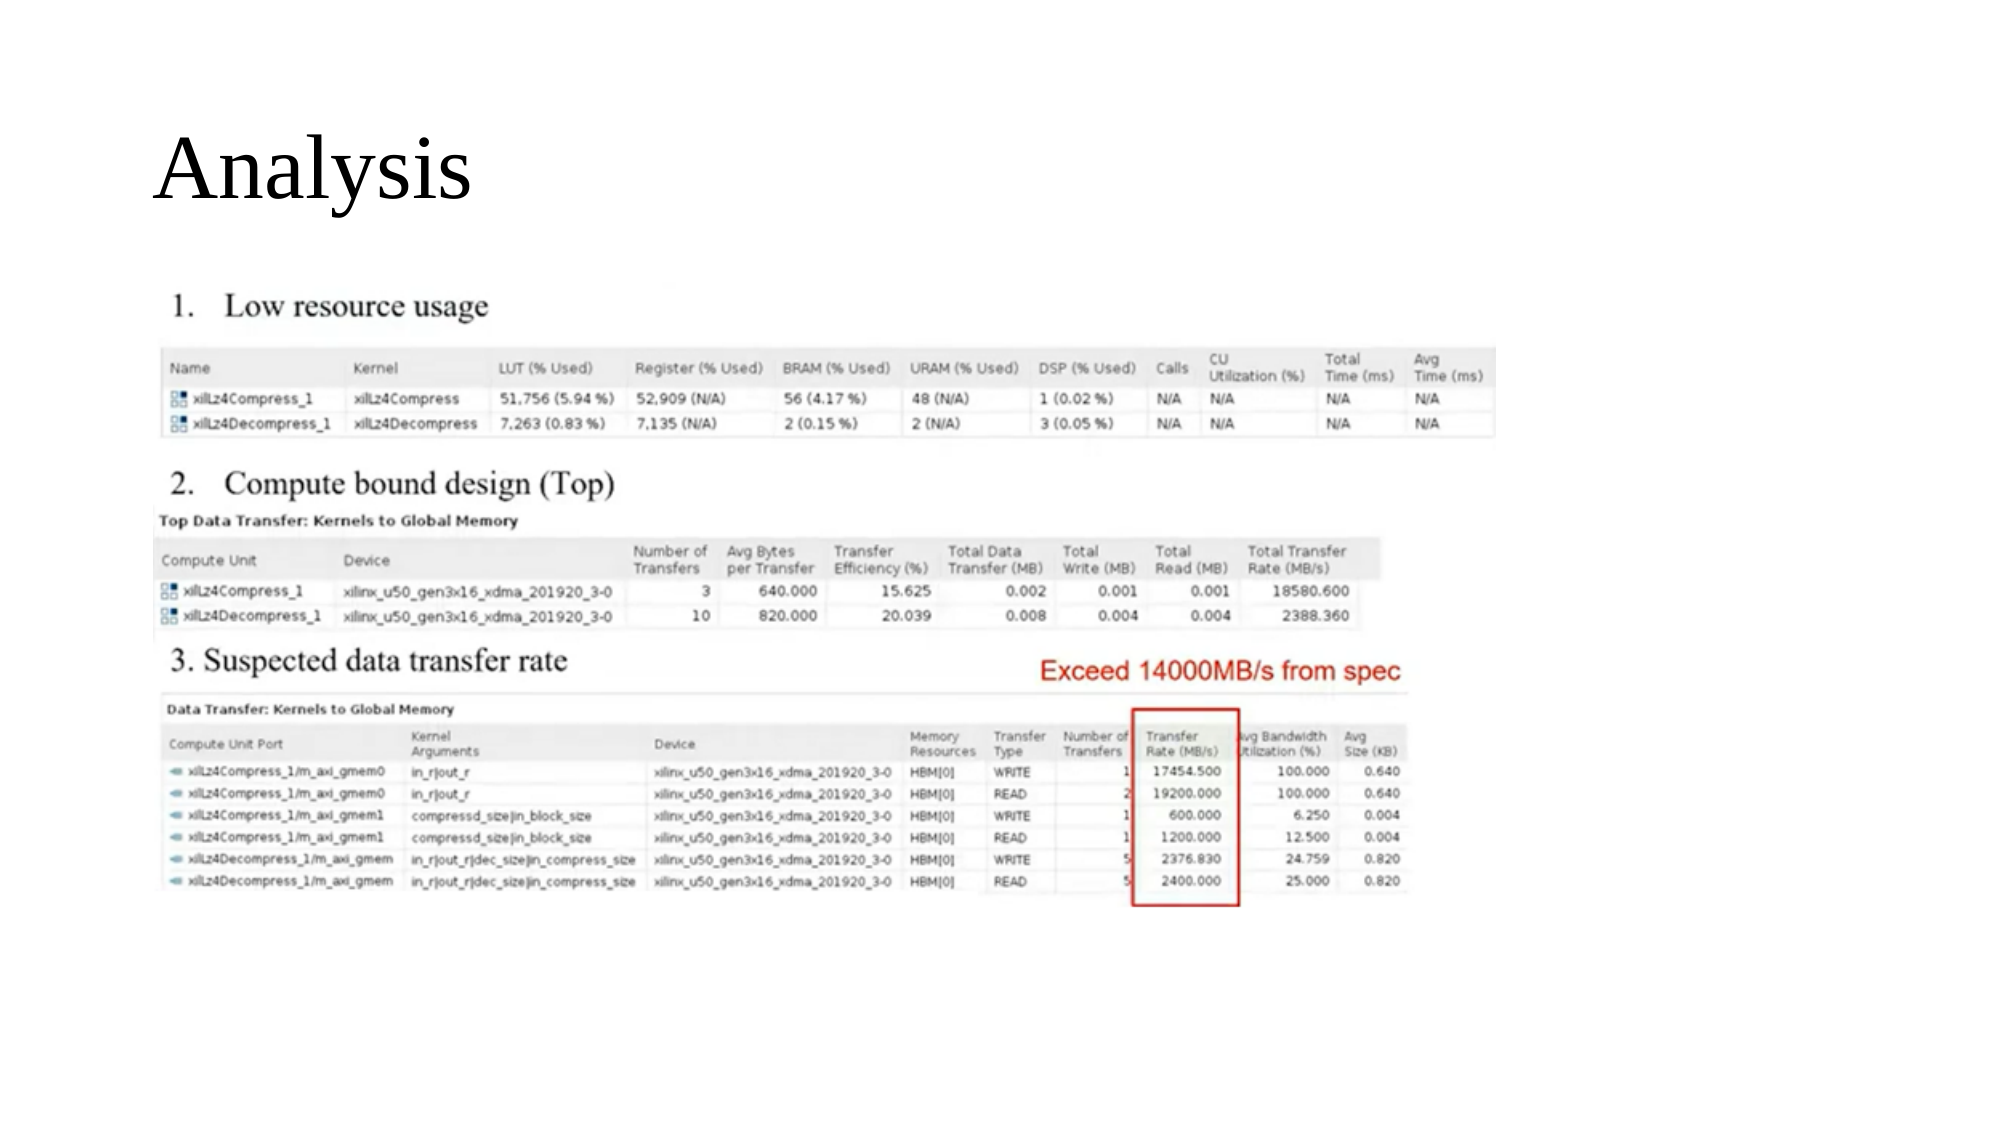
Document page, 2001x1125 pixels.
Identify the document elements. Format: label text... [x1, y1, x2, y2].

title Analysis [137, 59, 1863, 278]
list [153, 277, 1496, 912]
